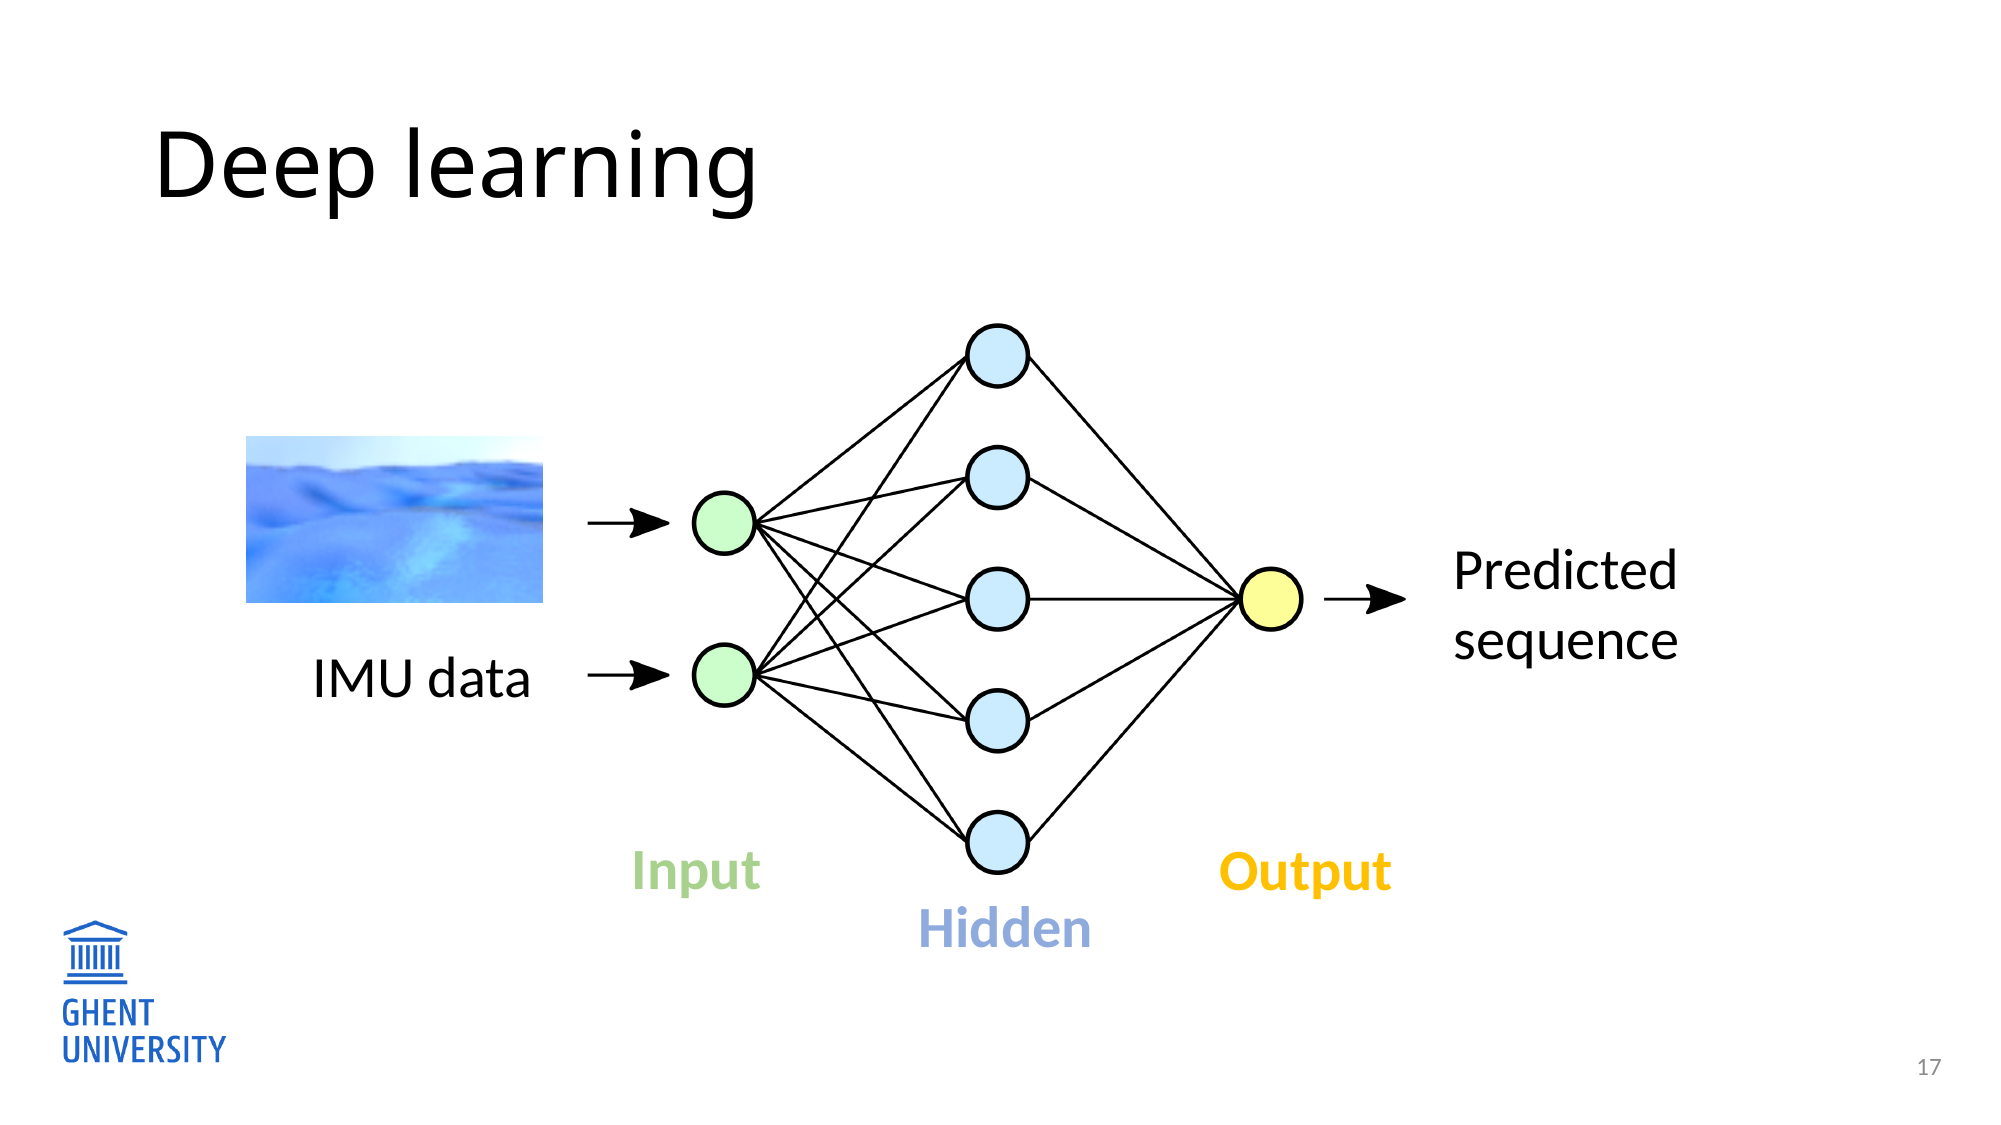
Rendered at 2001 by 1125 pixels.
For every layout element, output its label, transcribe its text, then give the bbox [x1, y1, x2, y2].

title Deep learning [137, 59, 1955, 278]
picture [0, 872, 316, 1125]
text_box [246, 295, 1784, 968]
